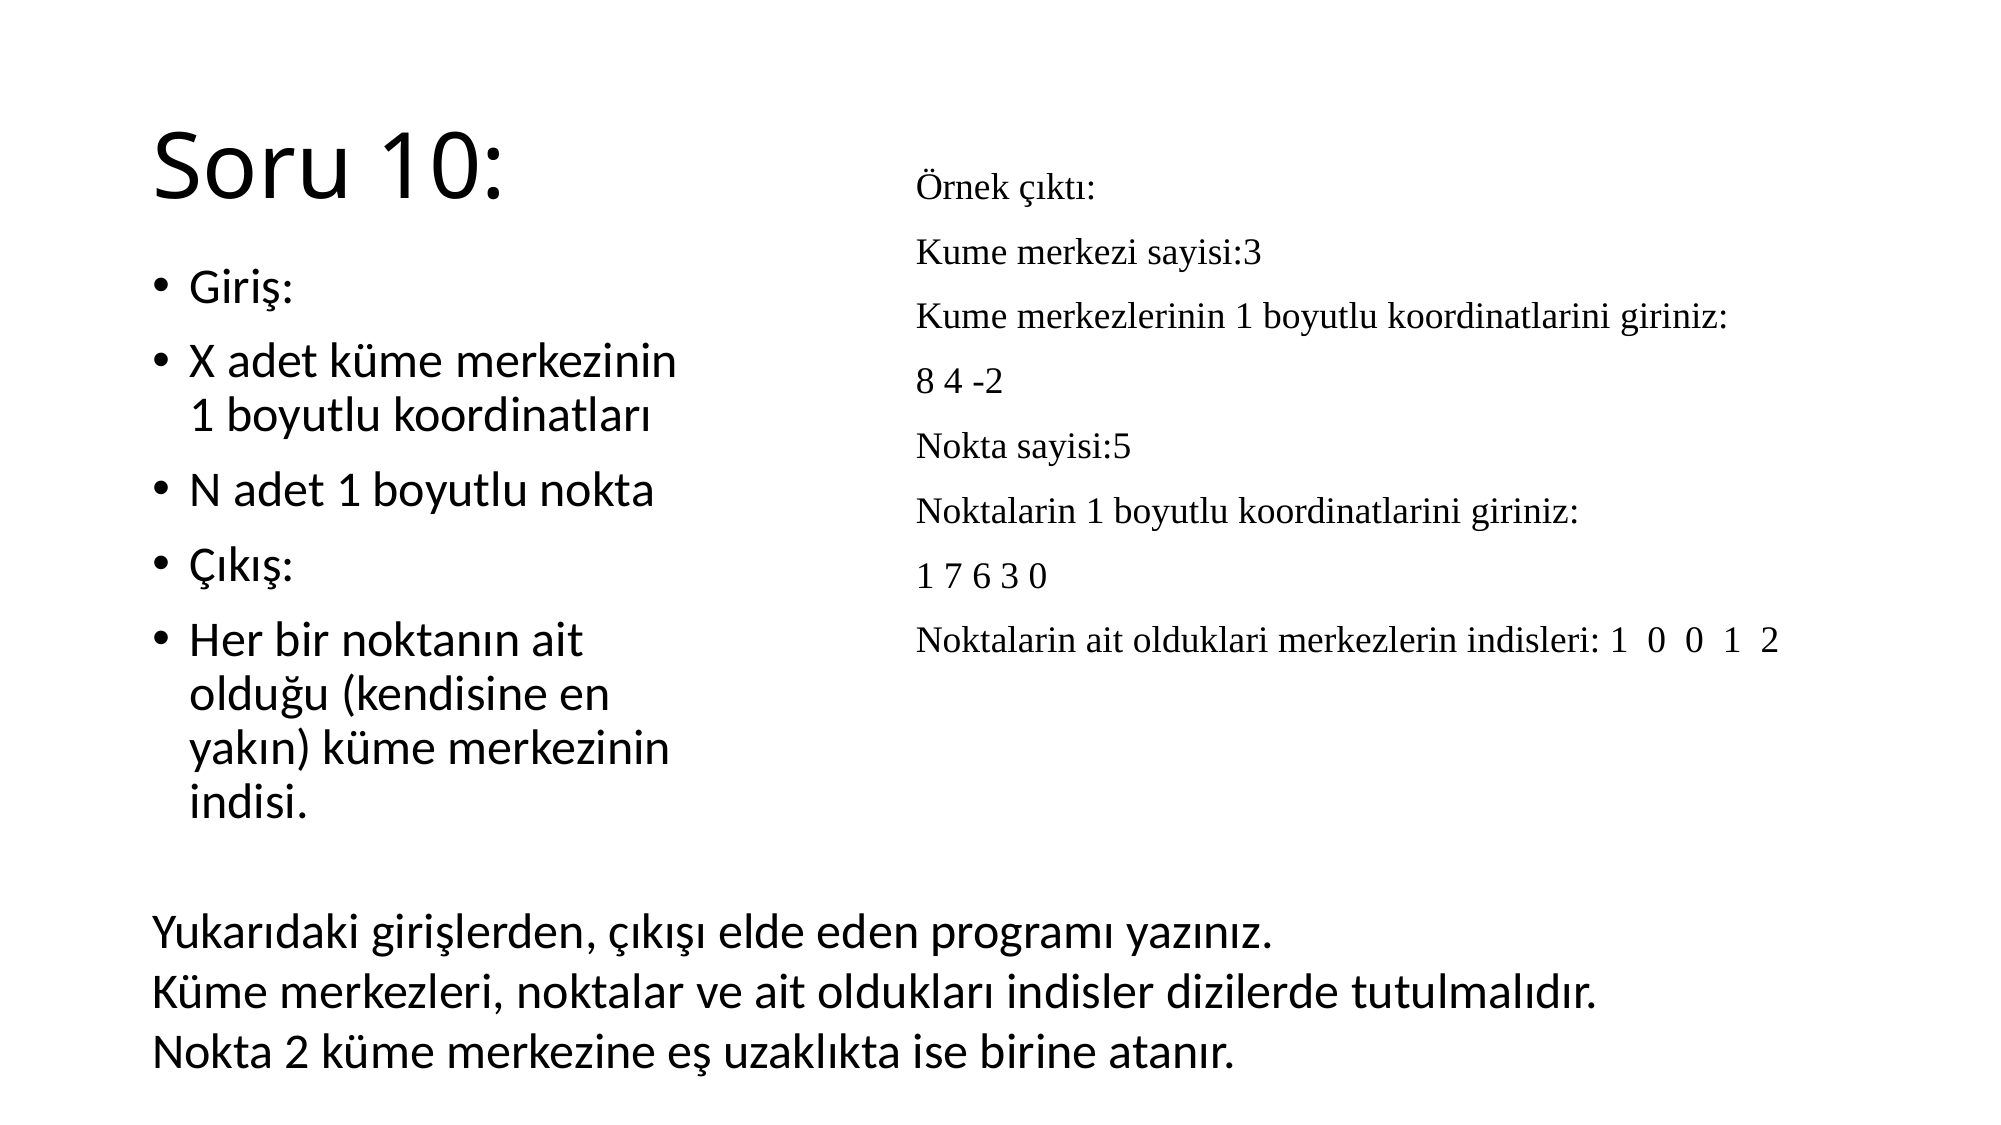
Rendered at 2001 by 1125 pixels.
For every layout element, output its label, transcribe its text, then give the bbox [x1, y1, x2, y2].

list Giriş: X adet küme merkezinin 1 boyutlu koordinatları N adet 1 boyutlu nokta Çıkış: Her bir noktanın ait olduğu (kendisine en yakın) küme merkezinin indisi. [137, 252, 711, 483]
text_box Örnek çıktı: Kume merkezi sayisi:3 Kume merkezlerinin 1 boyutlu koordinatlarini giriniz: 8 4 -2 Nokta sayisi:5 Noktalarin 1 boyutlu koordinatlarini giriniz: 1 7 6 3 0 Noktalarin ait olduklari merkezlerin indisleri: 1 0 0 1 2 [901, 151, 1902, 668]
text_box Yukarıdaki girişlerden, çıkışı elde eden programı yazınız. Küme merkezleri, noktalar ve ait oldukları indisler dizilerde tutulmalıdır. Nokta 2 küme merkezine eş uzaklıkta ise birine atanır. [137, 891, 1665, 1086]
title Soru 10: [137, 59, 1863, 278]
